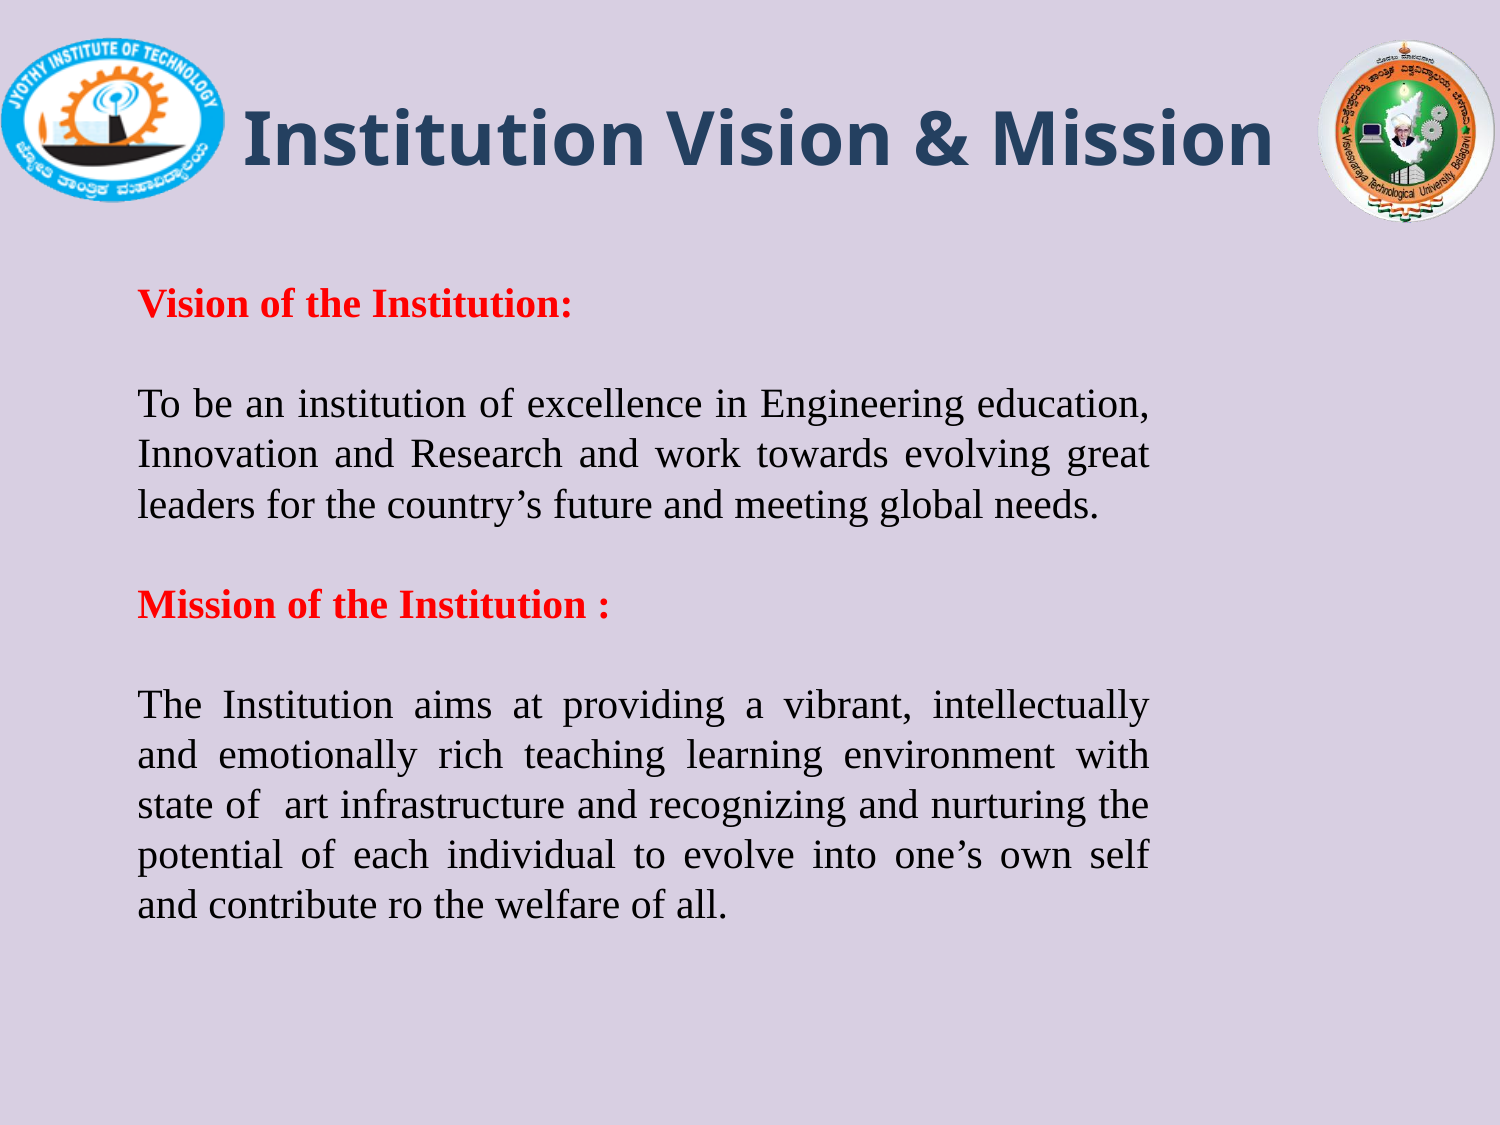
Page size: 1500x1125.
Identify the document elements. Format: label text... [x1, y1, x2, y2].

title Institution Vision & Mission [243, 90, 1300, 273]
picture [1312, 37, 1500, 225]
list Vision of the Institution: To be an institution of excellence in Engineering education, Innovation and Research and work towards evolving great leaders for the country’s future and meeting global needs. Mission of the Institution : The Institution aims at providing a vibrant, intellectually and emotionally rich teaching learning environment with state of art infrastructure and recognizing and nurturing the potential of each individual to evolve into one’s own self and contribute ro the welfare of all. [137, 276, 1151, 984]
picture [0, 37, 225, 203]
